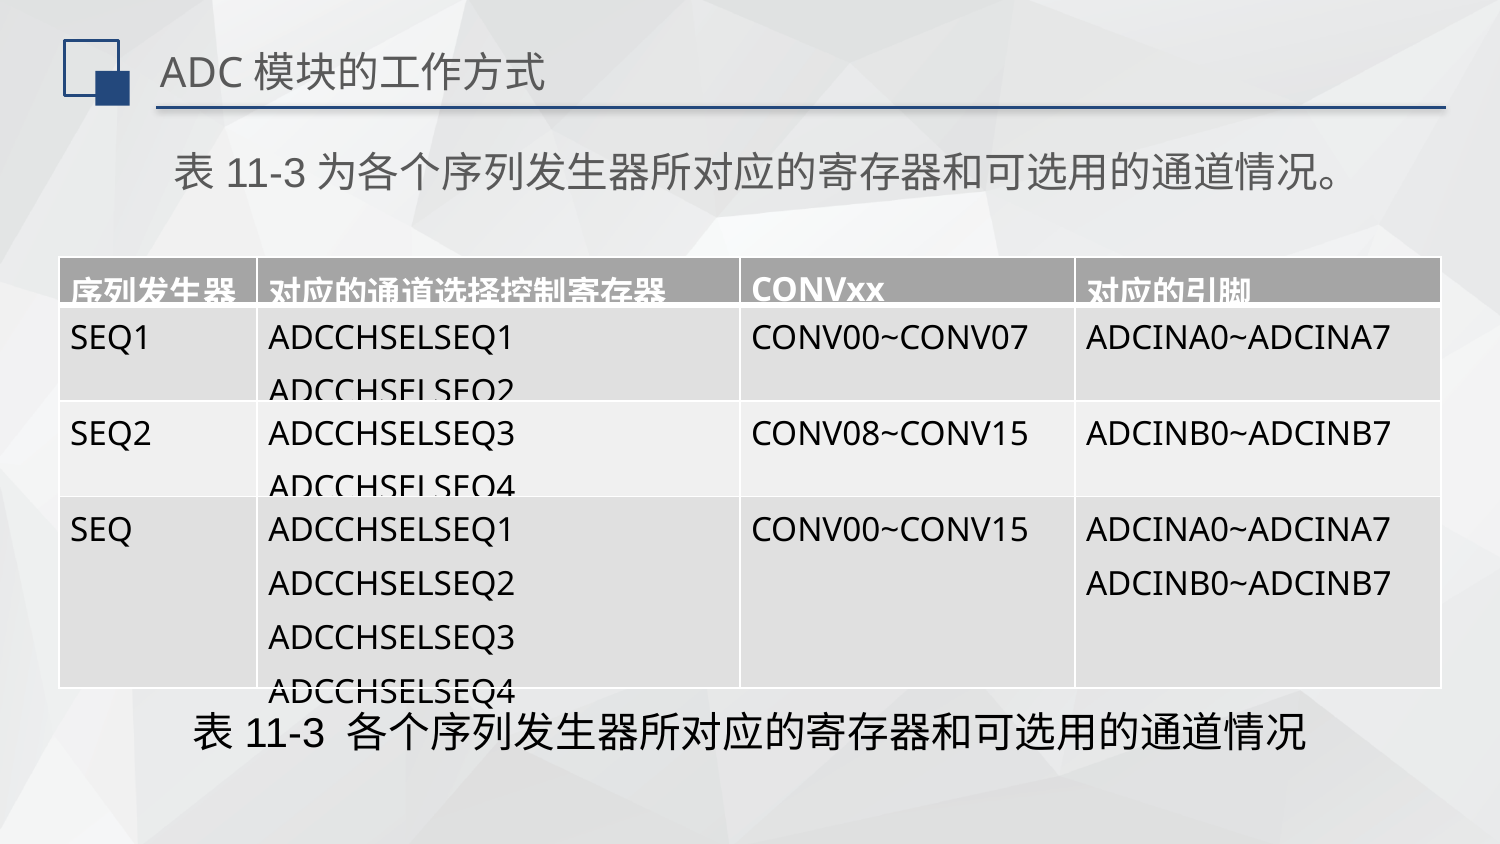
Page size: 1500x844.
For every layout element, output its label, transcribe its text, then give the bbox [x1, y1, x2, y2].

text_box 表11-3为各个序列发生器所对应的寄存器和可选用的通道情况。 [70, 138, 1430, 204]
table_cell ADCINB0~ADCINB7 [1076, 402, 1440, 496]
text_box 表11-3 各个序列发生器所对应的寄存器和可选用的通道情况 [177, 698, 1322, 763]
table_cell ADCINA0~ADCINA7 ADCINB0~ADCINB7 [1076, 497, 1440, 687]
title ADC模块的工作方式 [148, 43, 1117, 99]
table_cell ADCCHSELSEQ1 ADCCHSELSEQ2 ADCCHSELSEQ3 ADCCHSELSEQ4 [258, 497, 739, 687]
table_cell ADCINA0~ADCINA7 [1076, 308, 1440, 400]
table_cell ADCCHSELSEQ1 ADCCHSELSEQ2 [258, 308, 739, 400]
table_cell SEQ1 [60, 308, 256, 400]
table_header 对应的通道选择控制寄存器 [258, 258, 739, 302]
table_cell CONV00~CONV07 [741, 308, 1074, 400]
table_cell ADCCHSELSEQ3 ADCCHSELSEQ4 [258, 402, 739, 496]
table_cell CONV08~CONV15 [741, 402, 1074, 496]
table_header CONVxx [741, 258, 1074, 302]
table_header 对应的引脚 [1076, 258, 1440, 302]
picture [0, 0, 1500, 844]
table_cell SEQ [60, 497, 256, 687]
table_cell CONV00~CONV15 [741, 497, 1074, 687]
table_header 序列发生器 [60, 258, 256, 302]
table_cell SEQ2 [60, 402, 256, 496]
